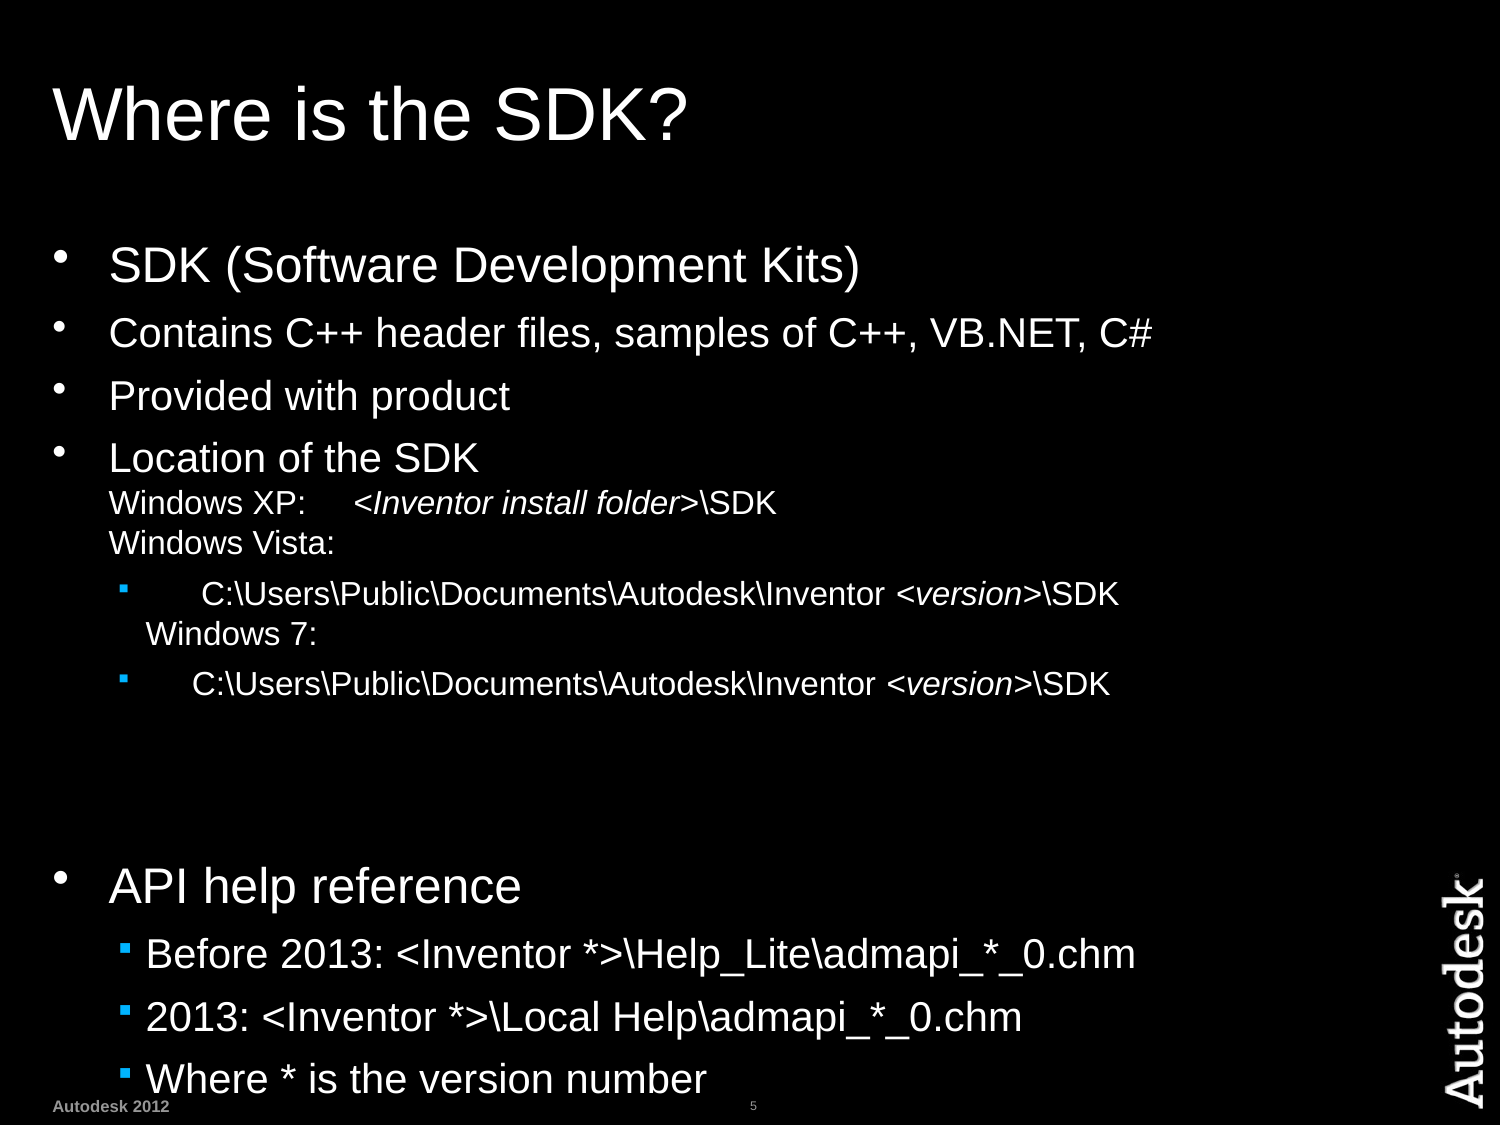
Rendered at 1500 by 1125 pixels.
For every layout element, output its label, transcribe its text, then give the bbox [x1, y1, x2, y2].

picture [1402, 0, 1500, 1125]
list SDK (Software Development Kits) Contains C++ header files, samples of C++, VB.NET, C# Provided with product Location of the SDK Windows XP: <Inventor install folder>\SDK Windows Vista: C:\Users\Public\Documents\Autodesk\Inventor <version>\SDK Windows 7: C:\Users\Public\Documents\Autodesk\Inventor <version>\SDK API help reference Before 2013: <Inventor *>\Help_Lite\admapi_*_0.chm 2013: <Inventor *>\Local Help\admapi_*_0.chm Where * is the version number [52, 231, 1458, 1073]
title Where is the SDK? [52, 22, 1376, 211]
